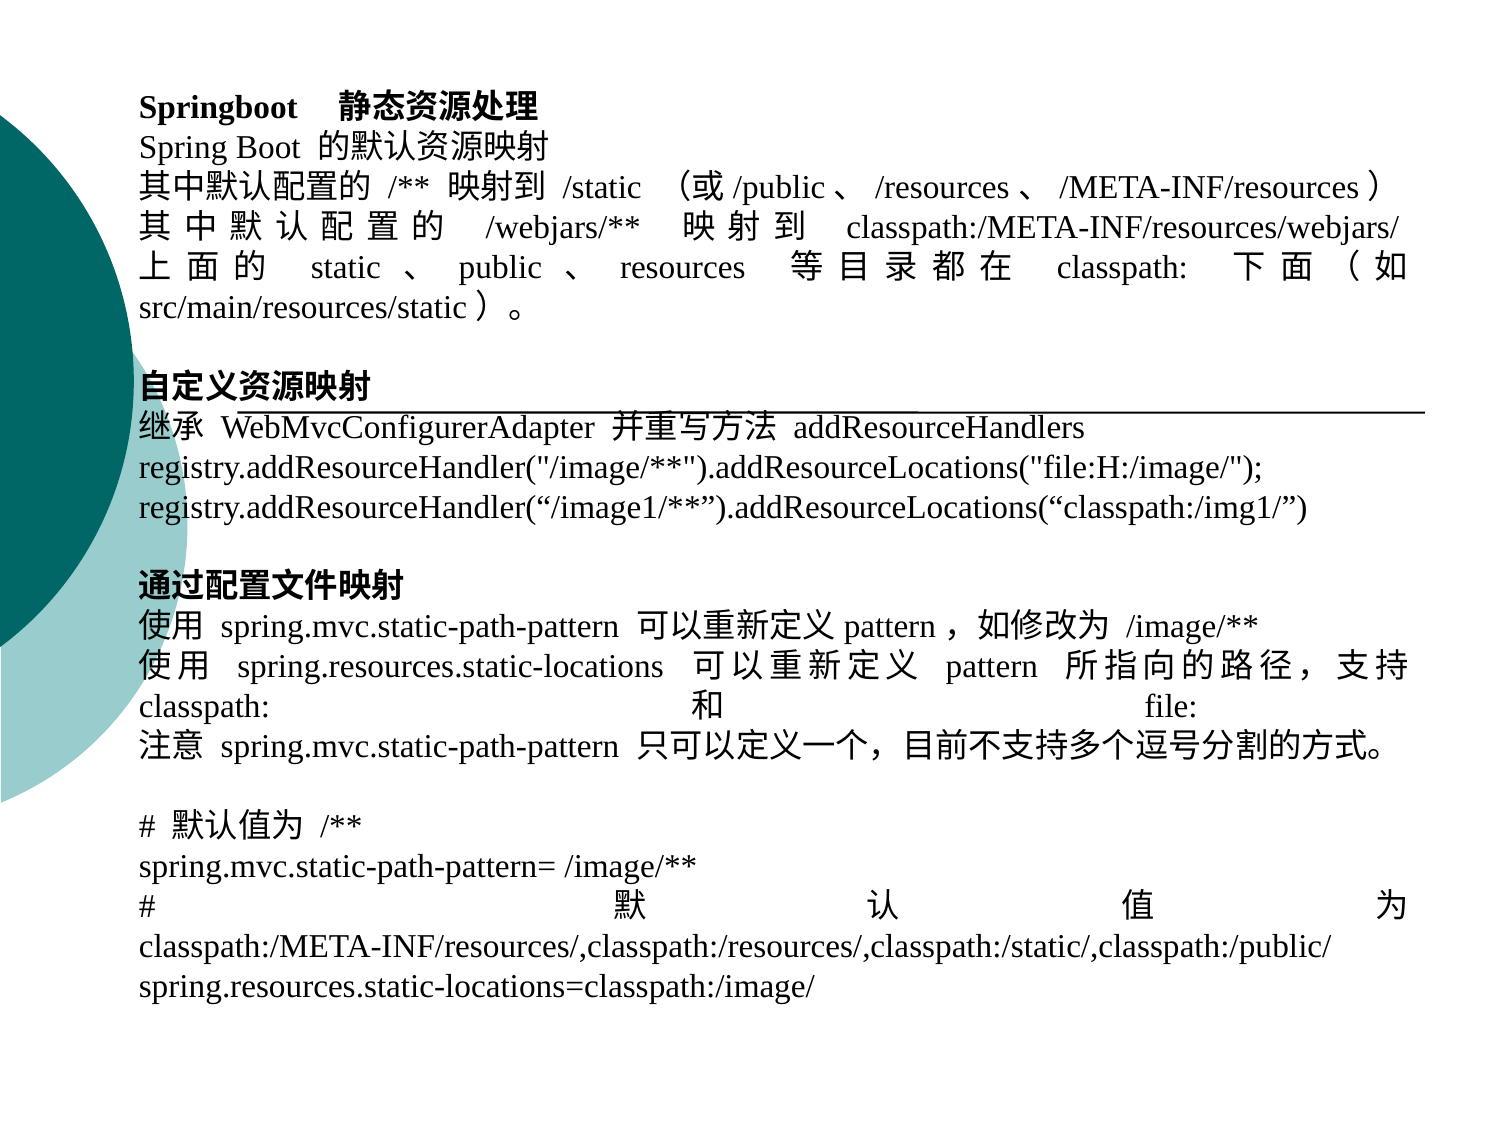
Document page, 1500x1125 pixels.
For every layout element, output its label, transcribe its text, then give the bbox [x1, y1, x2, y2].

text_box Springboot 静态资源处理 Spring Boot 的默认资源映射 其中默认配置的 /** 映射到 /static （或/public、/resources、/META-INF/resources） 其中默认配置的 /webjars/** 映射到 classpath:/META-INF/resources/webjars/ 上面的 static、public、resources 等目录都在 classpath: 下面（如 src/main/resources/static）。 自定义资源映射 继承 WebMvcConfigurerAdapter 并重写方法 addResourceHandlers registry.addResourceHandler("/image/**").addResourceLocations("file:H:/image/"); registry.addResourceHandler(“/image1/**”).addResourceLocations(“classpath:/img1/”) 通过配置文件映射 使用 spring.mvc.static-path-pattern 可以重新定义pattern，如修改为 /image/** 使用 spring.resources.static-locations 可以重新定义 pattern 所指向的路径，支持 classpath: 和 file: 注意 spring.mvc.static-path-pattern 只可以定义一个，目前不支持多个逗号分割的方式。 # 默认值为 /** spring.mvc.static-path-pattern= /image/** # 默认值为 classpath:/META-INF/resources/,classpath:/resources/,classpath:/static/,classpath:/public/ spring.resources.static-locations=classpath:/image/ [123, 78, 1424, 1012]
